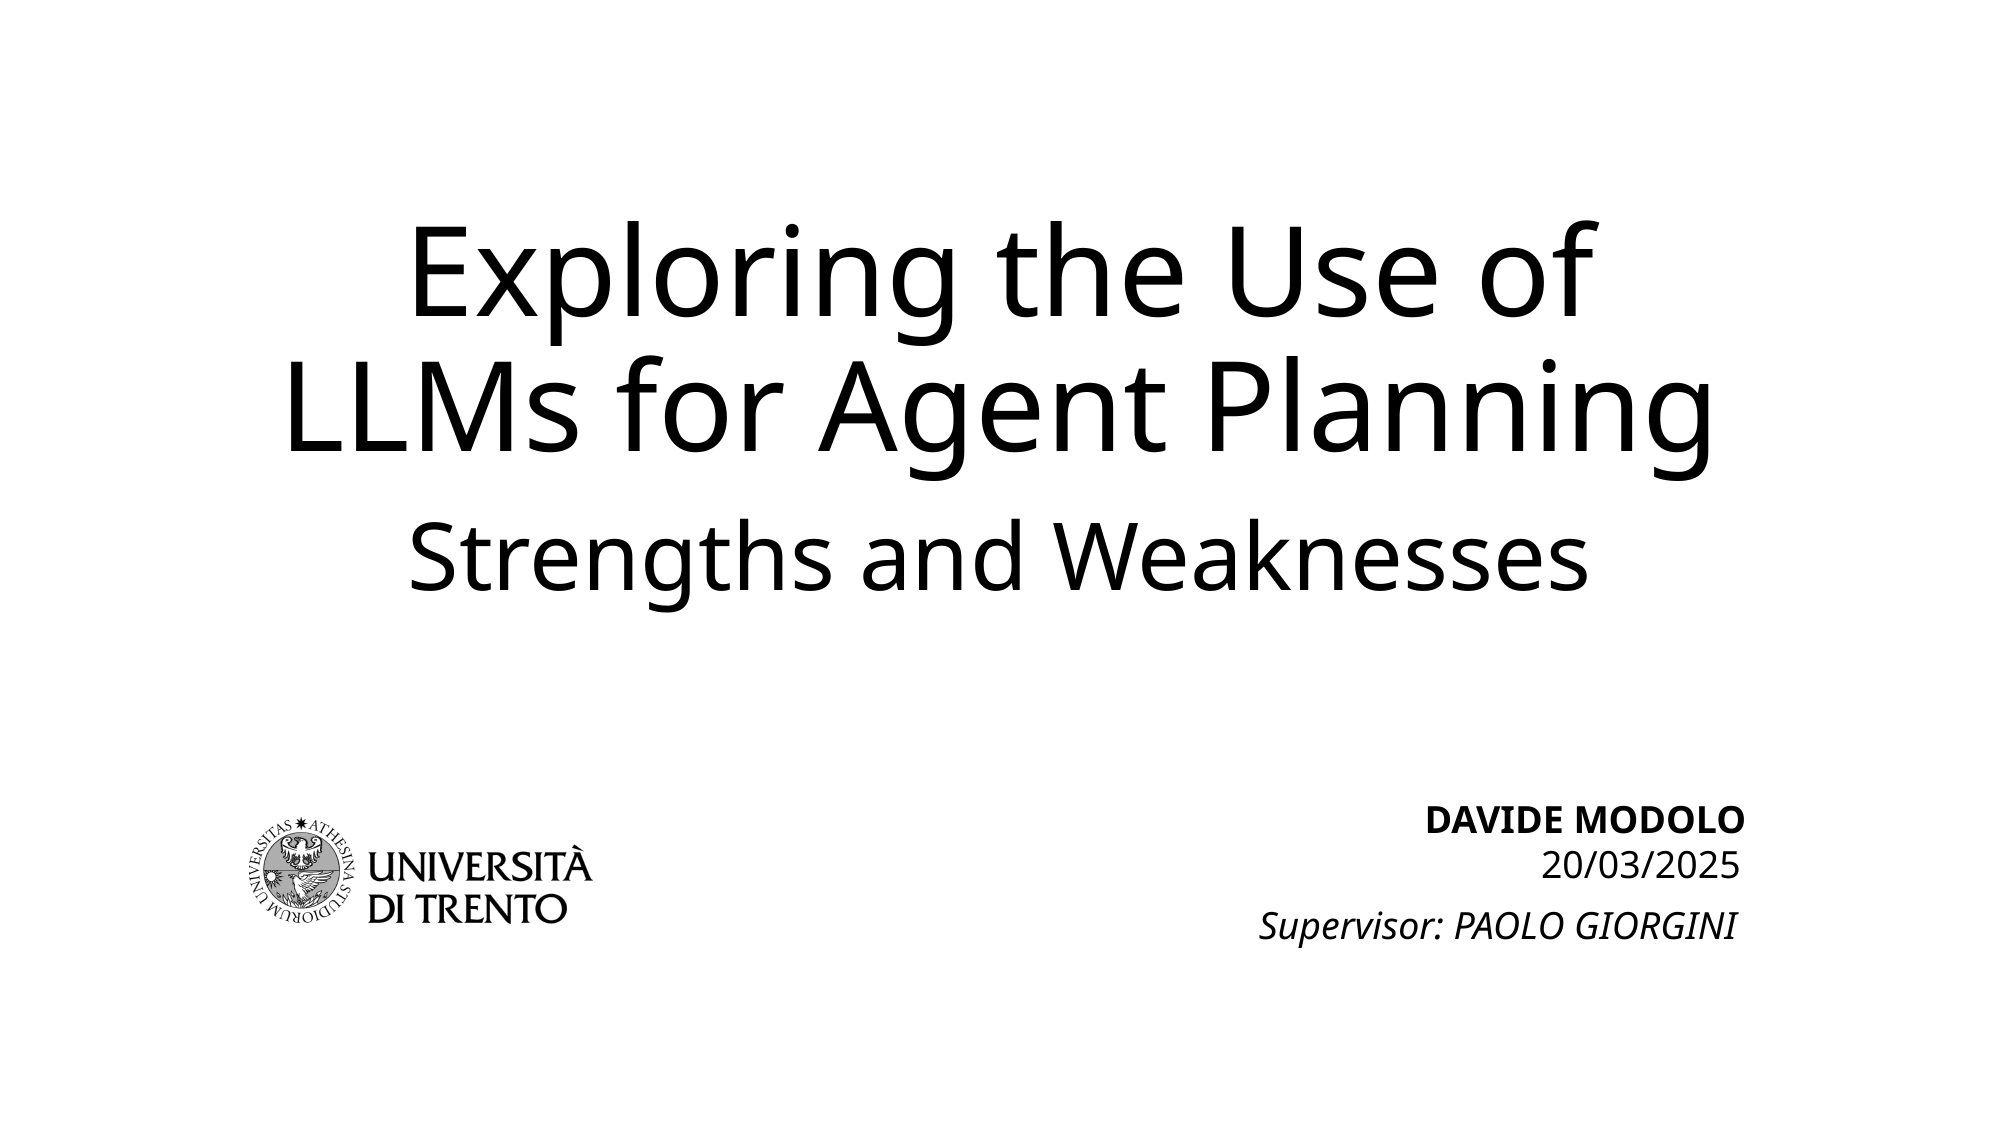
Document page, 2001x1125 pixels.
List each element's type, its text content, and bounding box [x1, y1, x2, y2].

subtitle Strengths and Weaknesses [249, 501, 1750, 774]
picture [249, 816, 594, 925]
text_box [1245, 787, 1751, 956]
title Exploring the Use of LLMs for Agent Planning [249, 94, 1750, 487]
